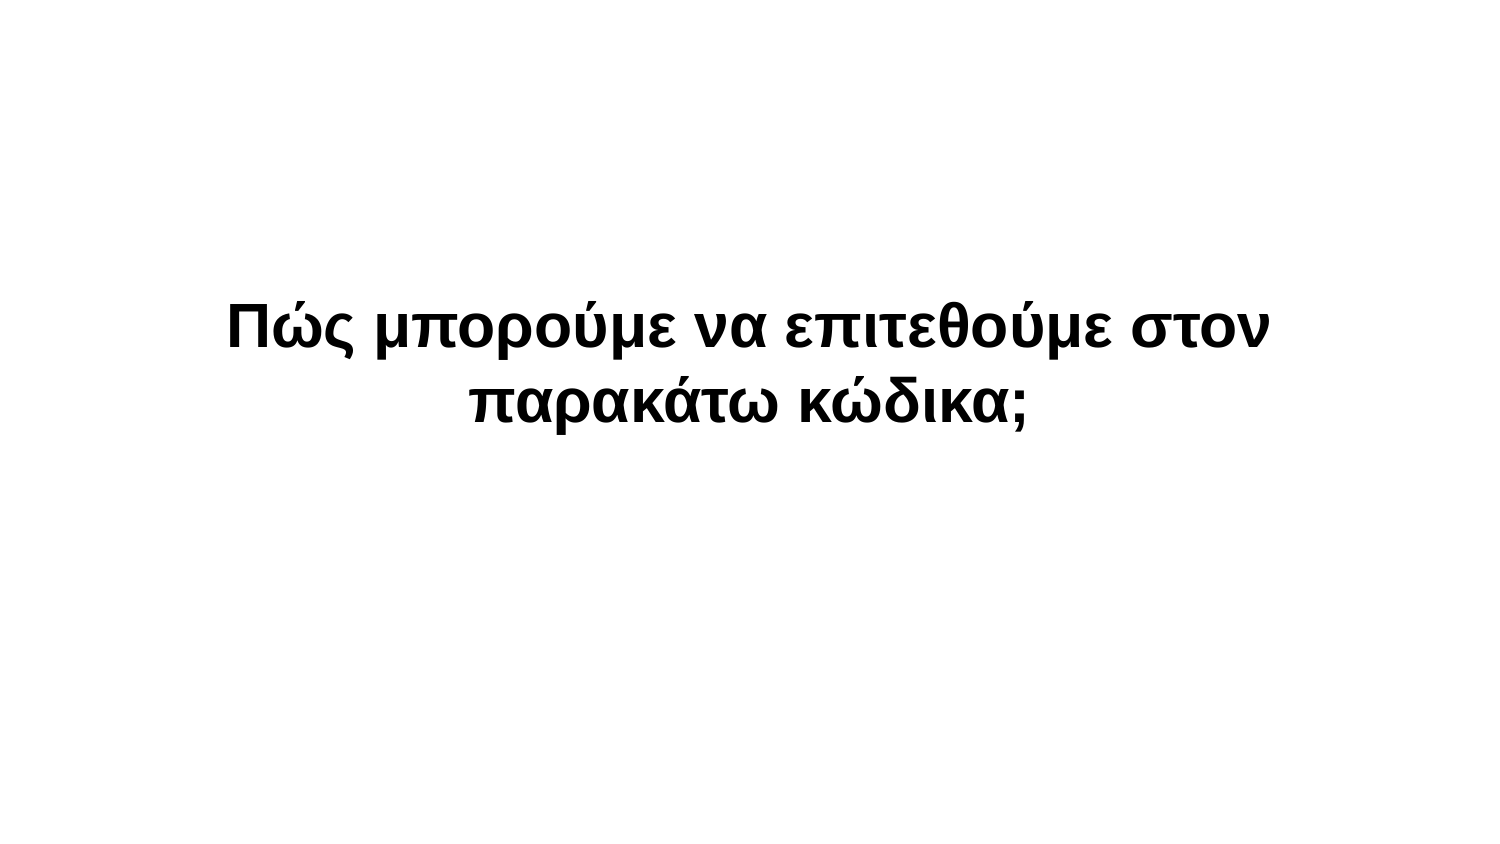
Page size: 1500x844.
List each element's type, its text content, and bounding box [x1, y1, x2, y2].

title Πώς μπορούμε να επιτεθούμε στον παρακάτω κώδικα; [112, 259, 1388, 450]
